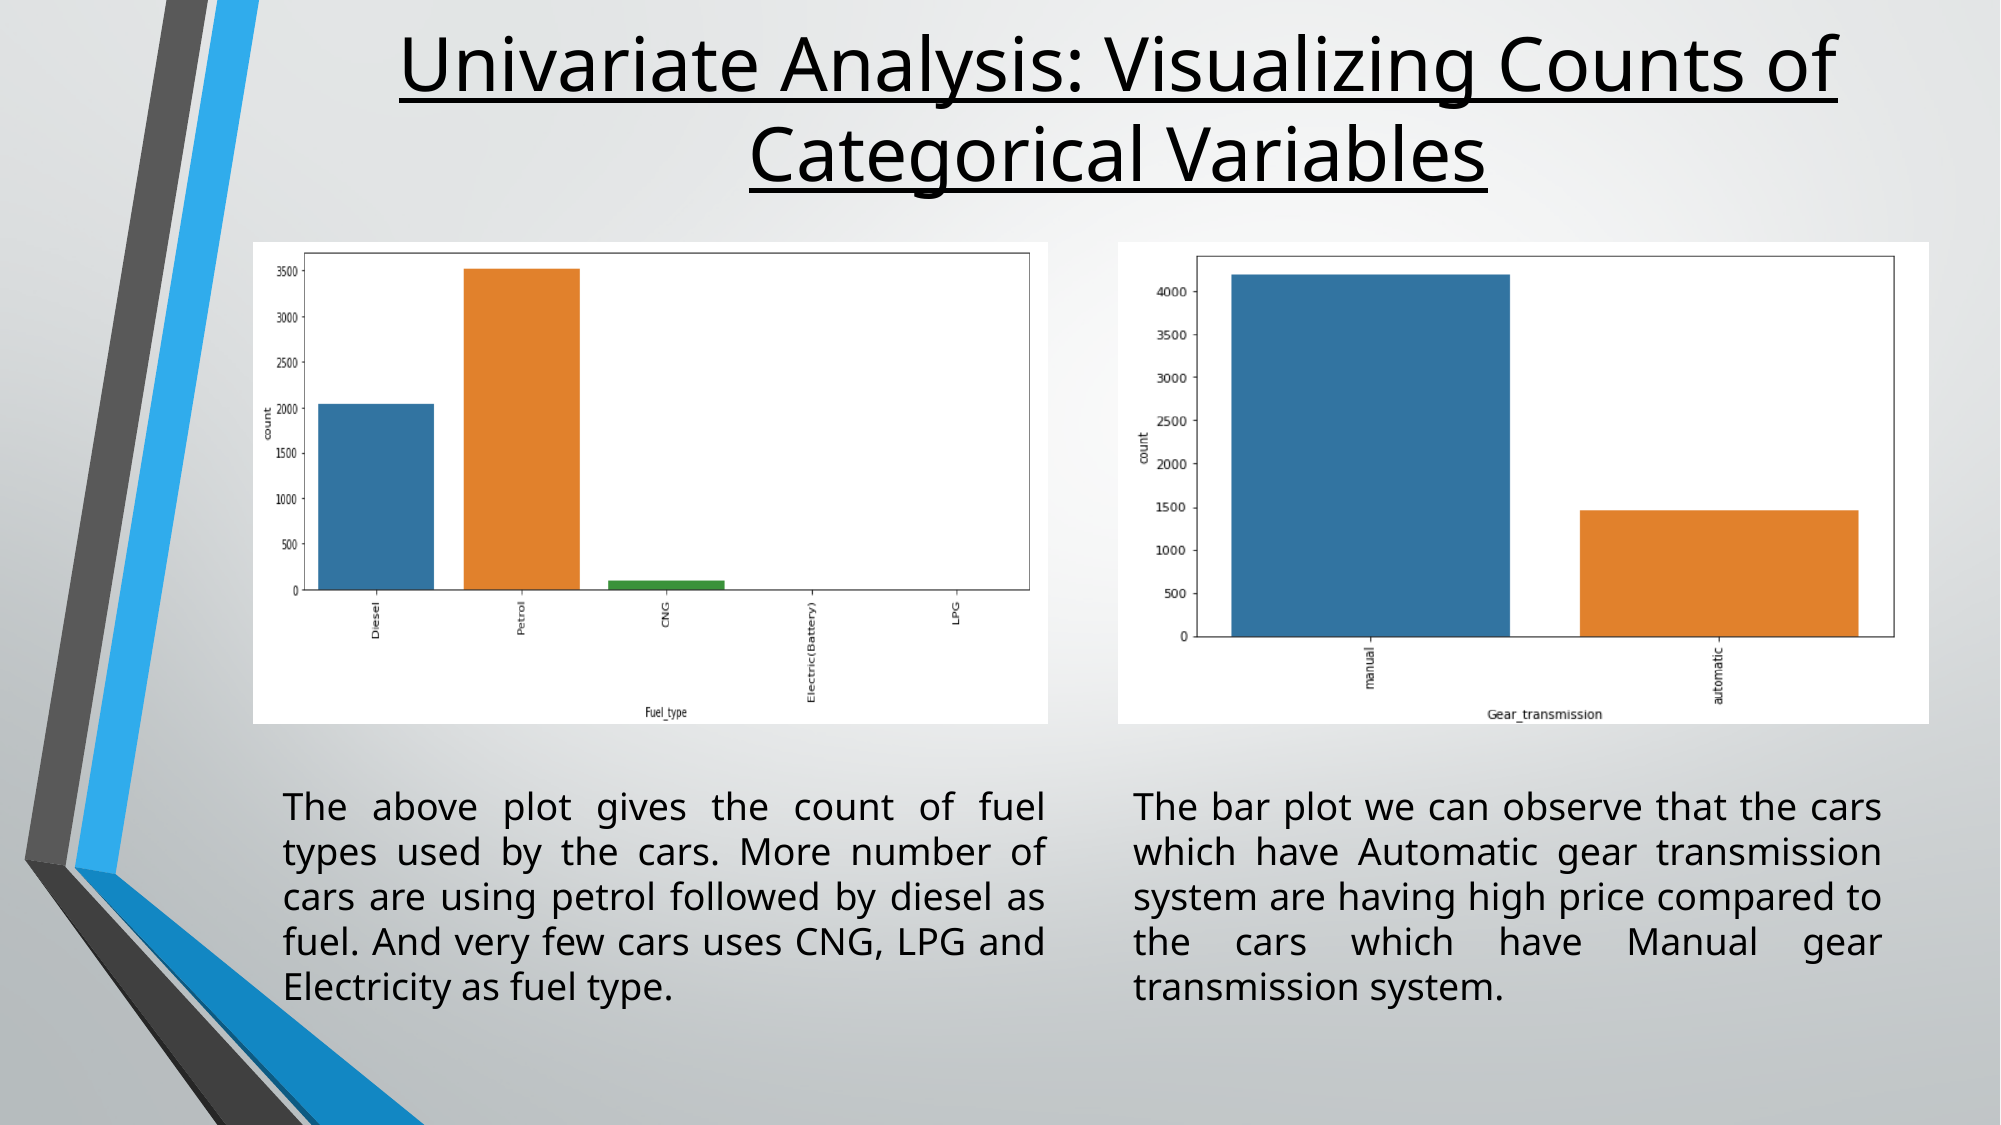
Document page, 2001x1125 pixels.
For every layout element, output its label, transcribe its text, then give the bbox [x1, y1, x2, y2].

text_box The bar plot we can observe that the cars which have Automatic gear transmission system are having high price compared to the cars which have Manual gear transmission system. [1118, 775, 1898, 1016]
picture [1118, 241, 1929, 724]
text_box The above plot gives the count of fuel types used by the cars. More number of cars are using petrol followed by diesel as fuel. And very few cars uses CNG, LPG and Electricity as fuel type. [267, 775, 1062, 1016]
title Univariate Analysis: Visualizing Counts of Categorical Variables [271, 57, 1965, 157]
picture [253, 241, 1048, 724]
